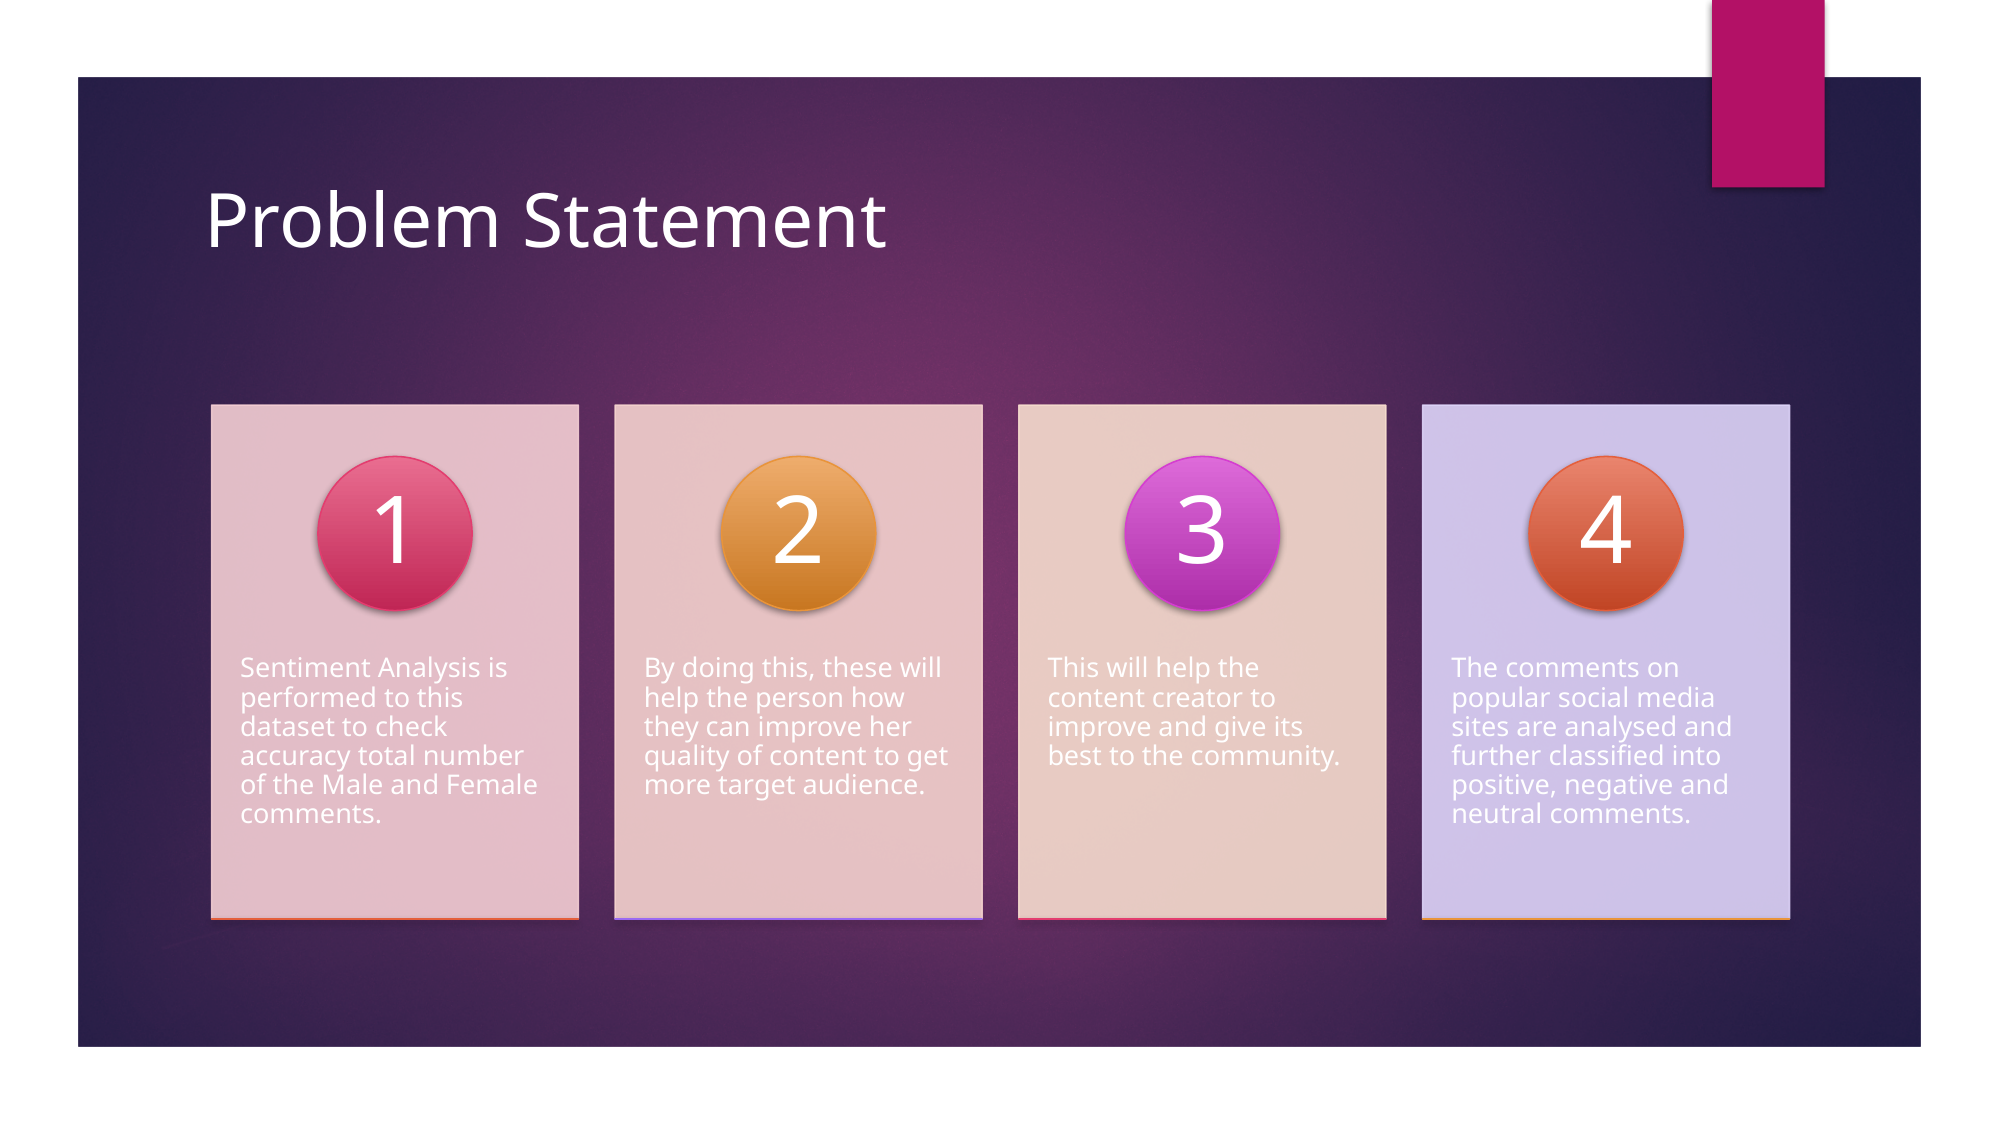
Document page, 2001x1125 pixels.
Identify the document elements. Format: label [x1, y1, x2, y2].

text_box [0, 0, 2000, 1125]
list [210, 380, 1791, 943]
